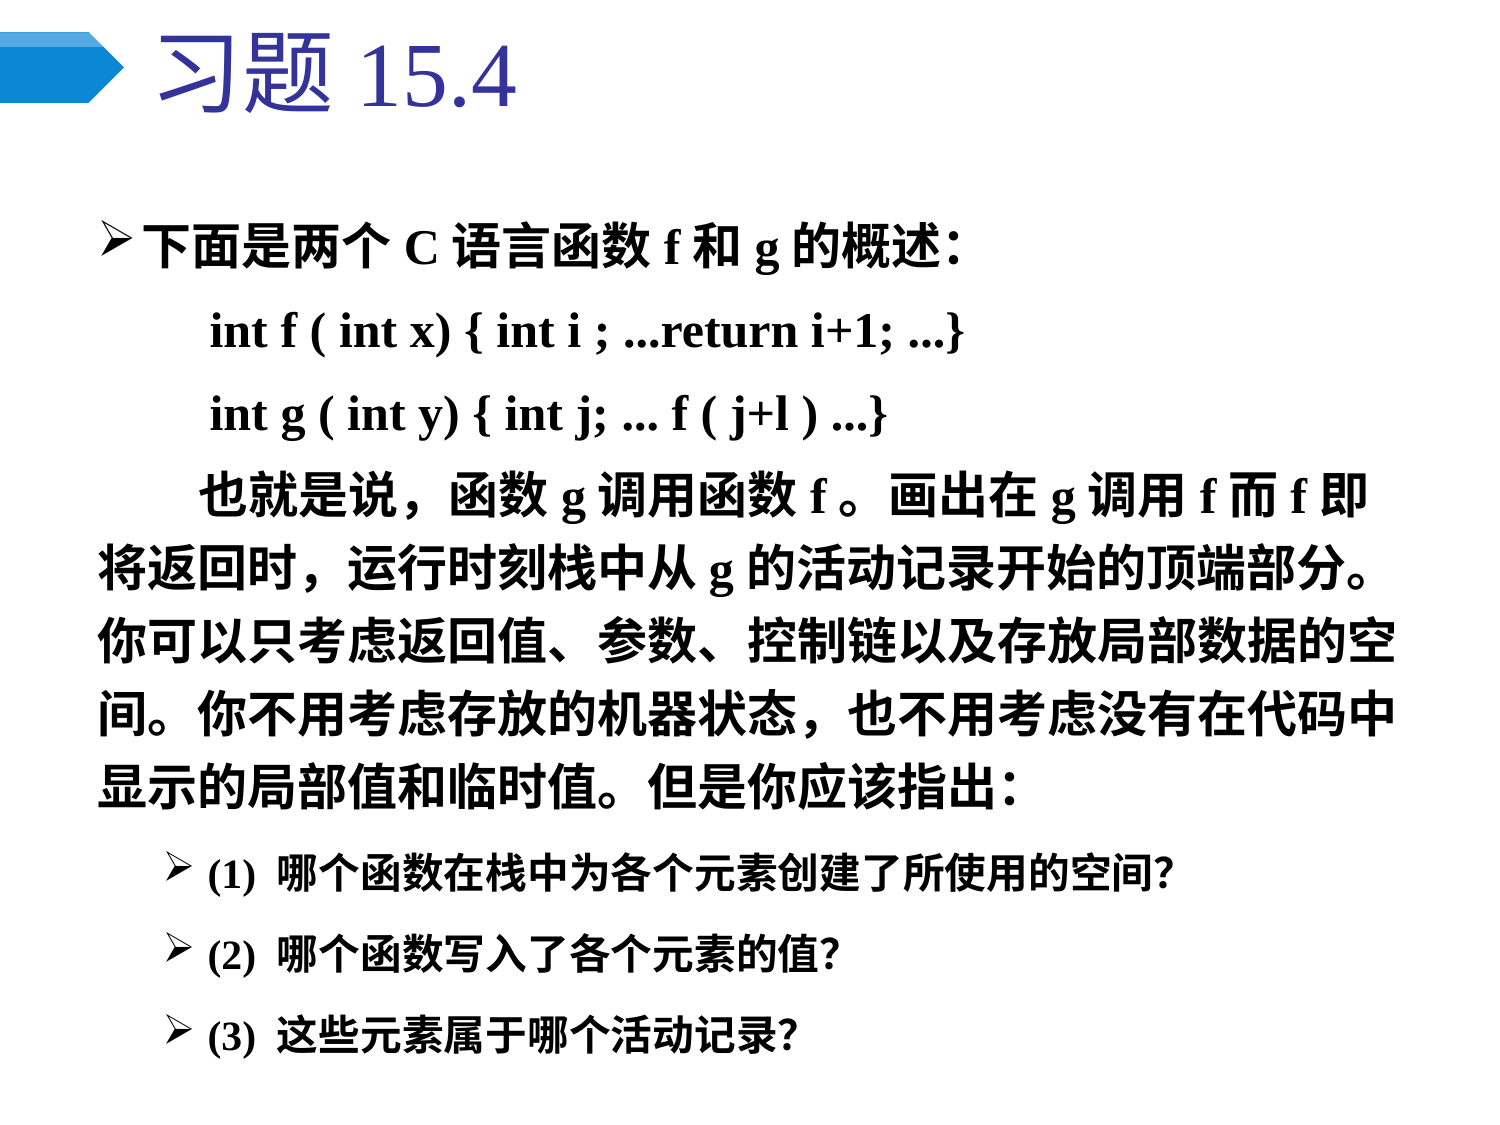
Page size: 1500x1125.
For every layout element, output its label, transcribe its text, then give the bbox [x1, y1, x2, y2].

list 下面是两个C语言函数f和g的概述： int f ( int x) { int i ; ...return i+1; ...} int g ( int y) { int j; ... f ( j+l ) ...} 也就是说，函数g调用函数f。画出在g调用f而f即将返回时，运行时刻栈中从g的活动记录开始的顶端部分。你可以只考虑返回值、参数、控制链以及存放局部数据的空间。你不用考虑存放的机器状态，也不用考虑没有在代码中显示的局部值和临时值。但是你应该指出： (1) 哪个函数在栈中为各个元素创建了所使用的空间？ (2) 哪个函数写入了各个元素的值？ (3) 这些元素属于哪个活动记录？ [82, 194, 1430, 996]
title 习题15.4 [135, 26, 1468, 132]
